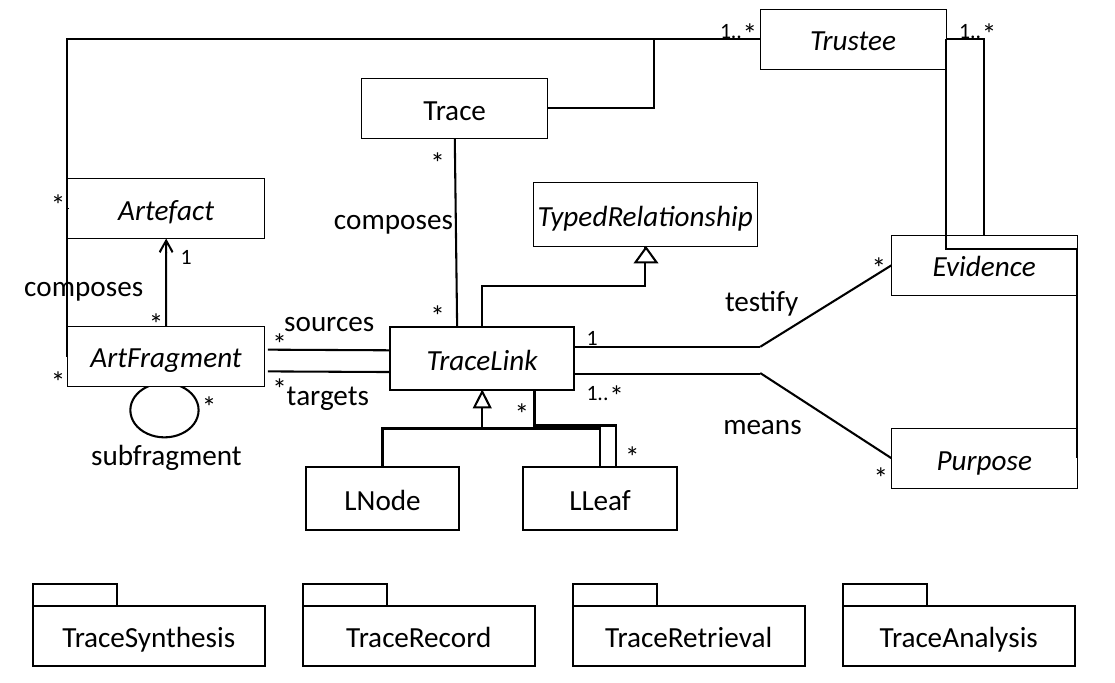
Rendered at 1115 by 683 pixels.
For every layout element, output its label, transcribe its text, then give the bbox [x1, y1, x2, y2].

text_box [760, 373, 892, 459]
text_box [302, 584, 535, 667]
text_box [572, 584, 805, 667]
text_box * [36, 178, 67, 229]
text_box 1.. [580, 374, 594, 384]
text_box * [858, 451, 904, 502]
text_box Trustee [761, 9, 945, 70]
text_box * [187, 381, 232, 429]
text_box * [967, 7, 1012, 39]
text_box targets [271, 373, 385, 419]
text_box 1.. [944, 9, 967, 51]
text_box * [594, 374, 639, 420]
text_box ArtFragment [81, 357, 257, 387]
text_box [32, 584, 265, 667]
text_box Purpose [892, 428, 1078, 489]
text_box * [257, 363, 302, 413]
text_box * [257, 357, 302, 363]
text_box LNode [305, 466, 460, 531]
text_box LLeaf [522, 466, 678, 531]
text_box 1.. [705, 9, 728, 39]
text_box * [856, 242, 902, 292]
text_box means [708, 397, 760, 448]
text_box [523, 357, 605, 369]
text_box [129, 387, 187, 429]
text_box composes [9, 259, 66, 310]
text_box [761, 265, 892, 347]
text_box subfragment [76, 429, 257, 479]
text_box Evidence [891, 235, 946, 296]
text_box * [625, 438, 640, 474]
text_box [533, 384, 617, 467]
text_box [502, 369, 580, 488]
text_box * [36, 355, 81, 406]
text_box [67, 39, 761, 357]
text_box * [594, 369, 639, 373]
text_box * [728, 7, 773, 58]
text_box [842, 584, 1075, 667]
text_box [393, 378, 472, 479]
text_box [472, 391, 492, 409]
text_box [946, 39, 1078, 459]
text_box TraceLink [389, 357, 523, 391]
